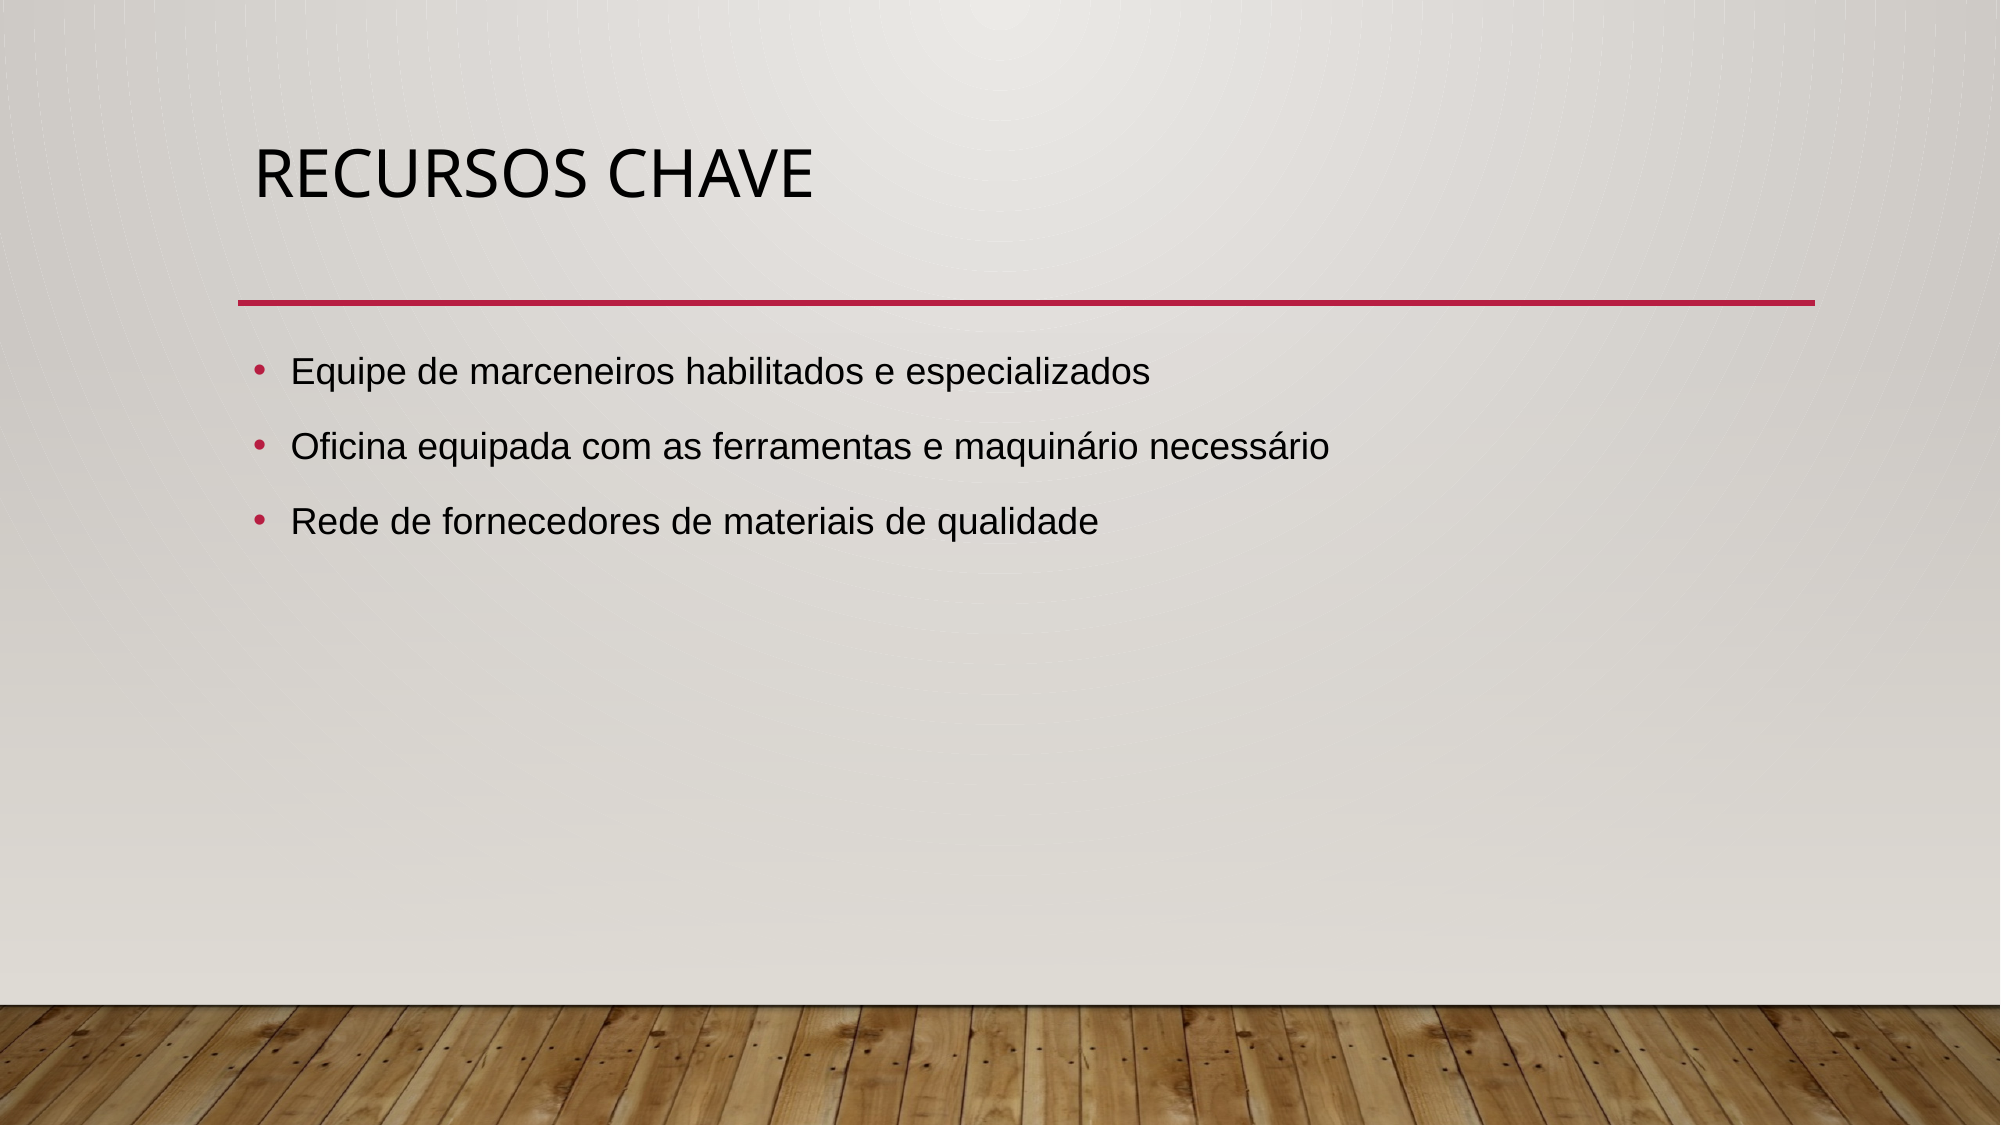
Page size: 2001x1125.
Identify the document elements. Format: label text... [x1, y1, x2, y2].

title RECURSOS CHAVE [238, 131, 1814, 305]
list Equipe de marceneiros habilitados e especializados Oficina equipada com as ferramentas e maquinário necessário Rede de fornecedores de materiais de qualidade [238, 330, 1814, 897]
picture [0, 1005, 2000, 1125]
